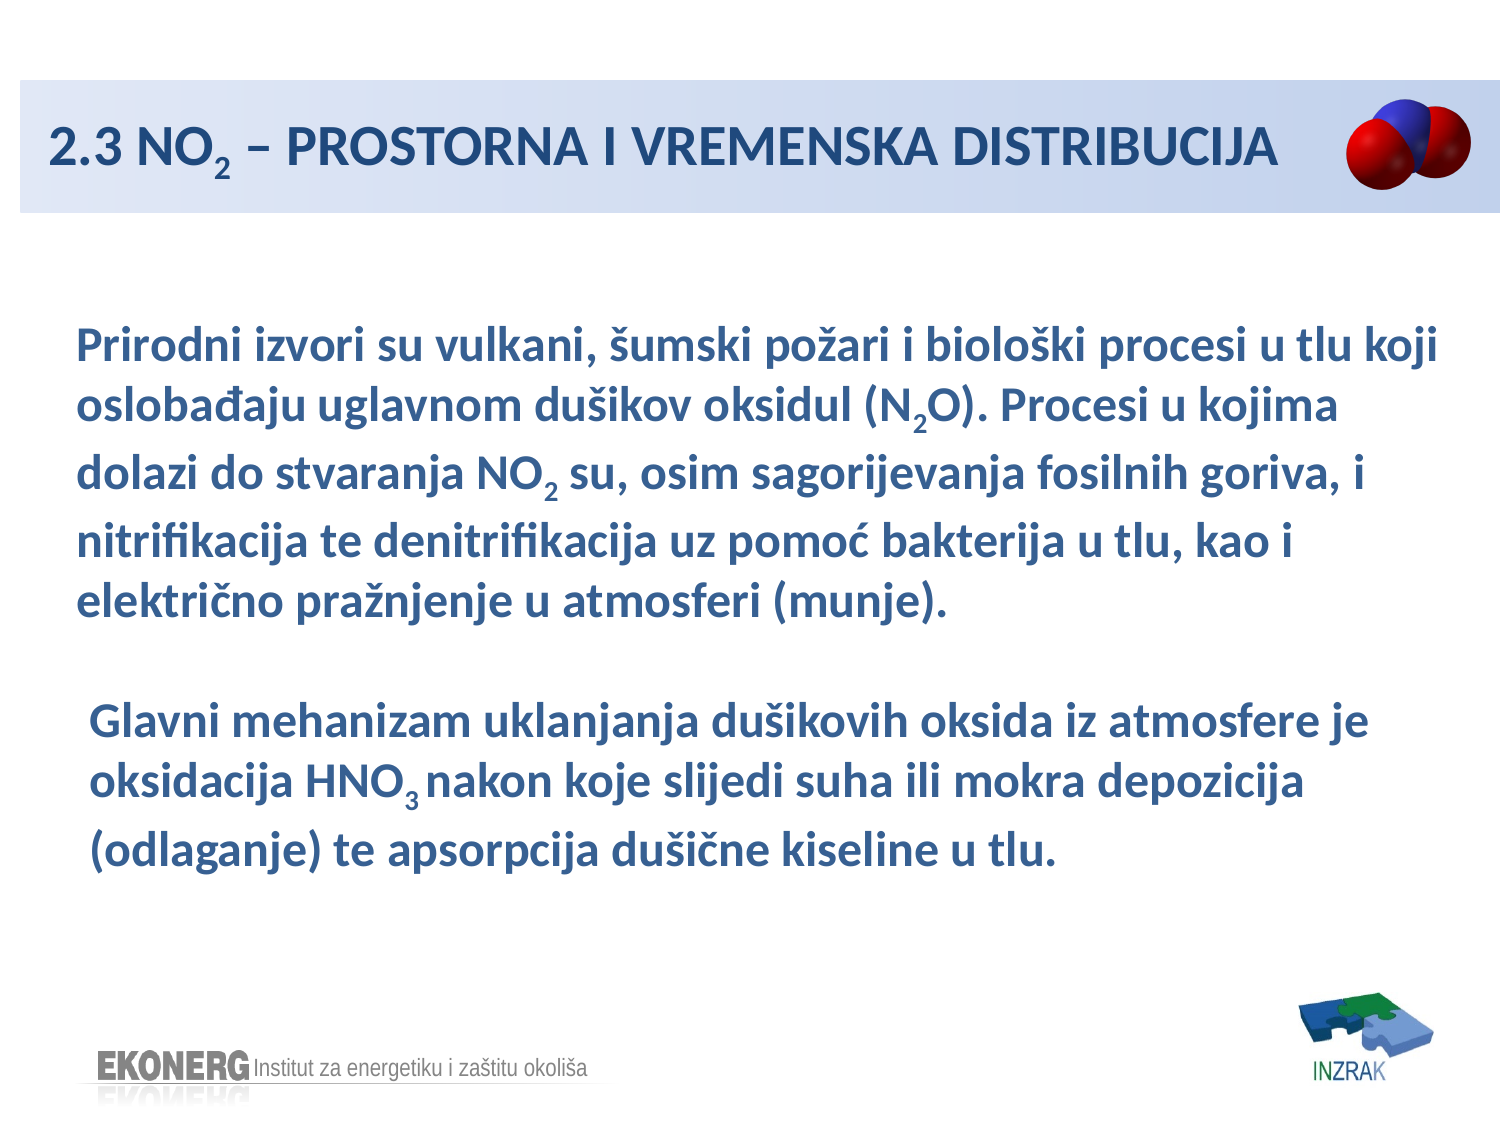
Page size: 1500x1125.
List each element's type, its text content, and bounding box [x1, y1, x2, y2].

title 2.3 NO2 – PROSTORNA I VREMENSKA DISTRIBUCIJA [20, 80, 1500, 213]
text_box Glavni mehanizam uklanjanja dušikovih oksida iz atmosfere je oksidacija HNO3 nakon koje slijedi suha ili mokra depozicija (odlaganje) te apsorpcija dušične kiseline u tlu. [75, 680, 1483, 944]
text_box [61, 1038, 636, 1112]
picture [1339, 93, 1477, 196]
text_box Prirodni izvori su vulkani, šumski požari i biološki procesi u tlu koji oslobađaju uglavnom dušikov oksidul (N2O). Procesi u kojima dolazi do stvaranja NO2 su, osim sagorijevanja fosilnih goriva, i nitrifikacija te denitrifikacija uz pomoć bakterija u tlu, kao i električno pražnjenje u atmosferi (munje). [61, 303, 1480, 755]
picture [1298, 992, 1434, 1088]
